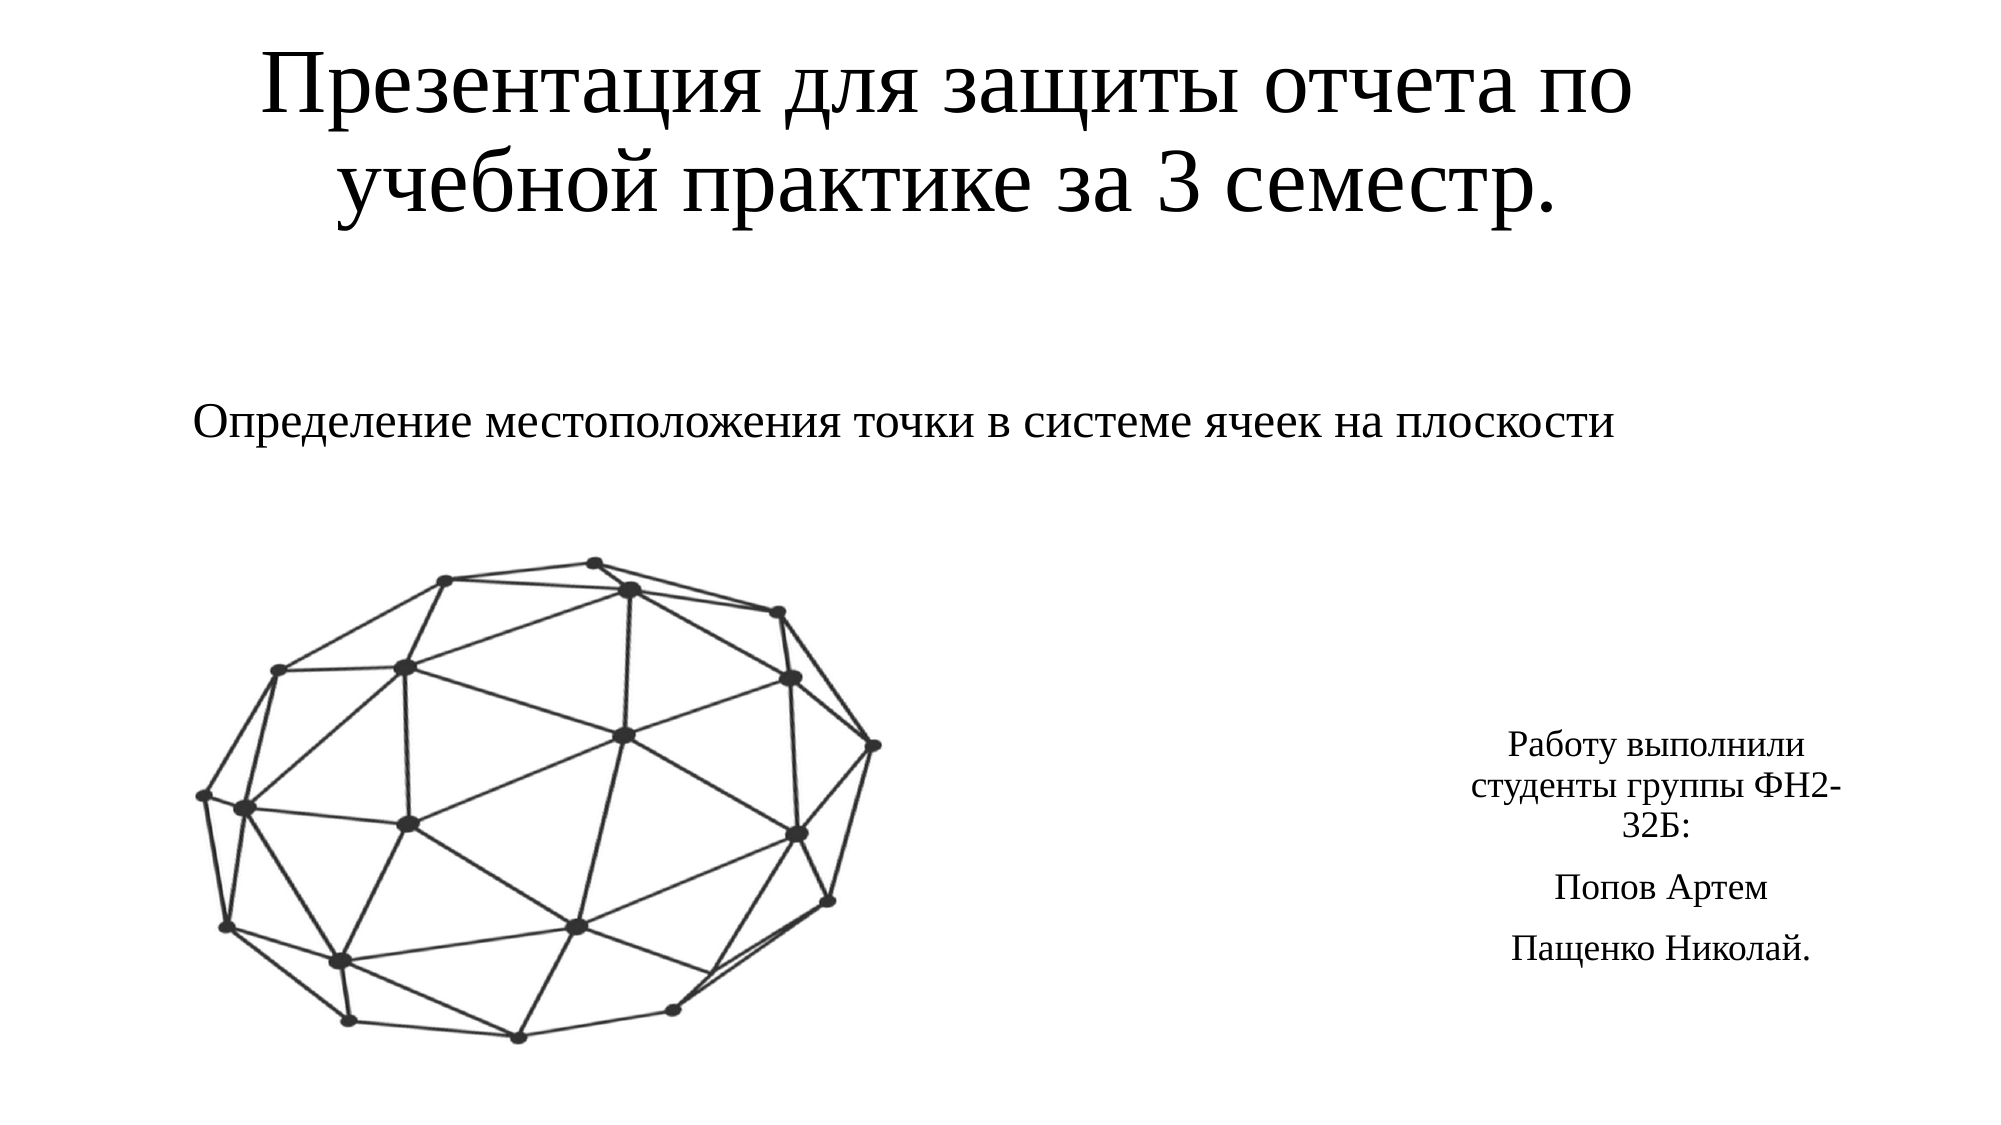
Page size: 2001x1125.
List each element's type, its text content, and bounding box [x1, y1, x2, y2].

picture [109, 456, 979, 1125]
text_box Определение местоположения точки в системе ячеек на плоскости [177, 380, 1631, 455]
title Презентация для защиты отчета по учебной практике за 3 семестр. [199, 14, 1699, 239]
subtitle Работу выполнили студенты группы ФН2-32Б: Попов Артем Пащенко Николай. [1436, 717, 1877, 989]
